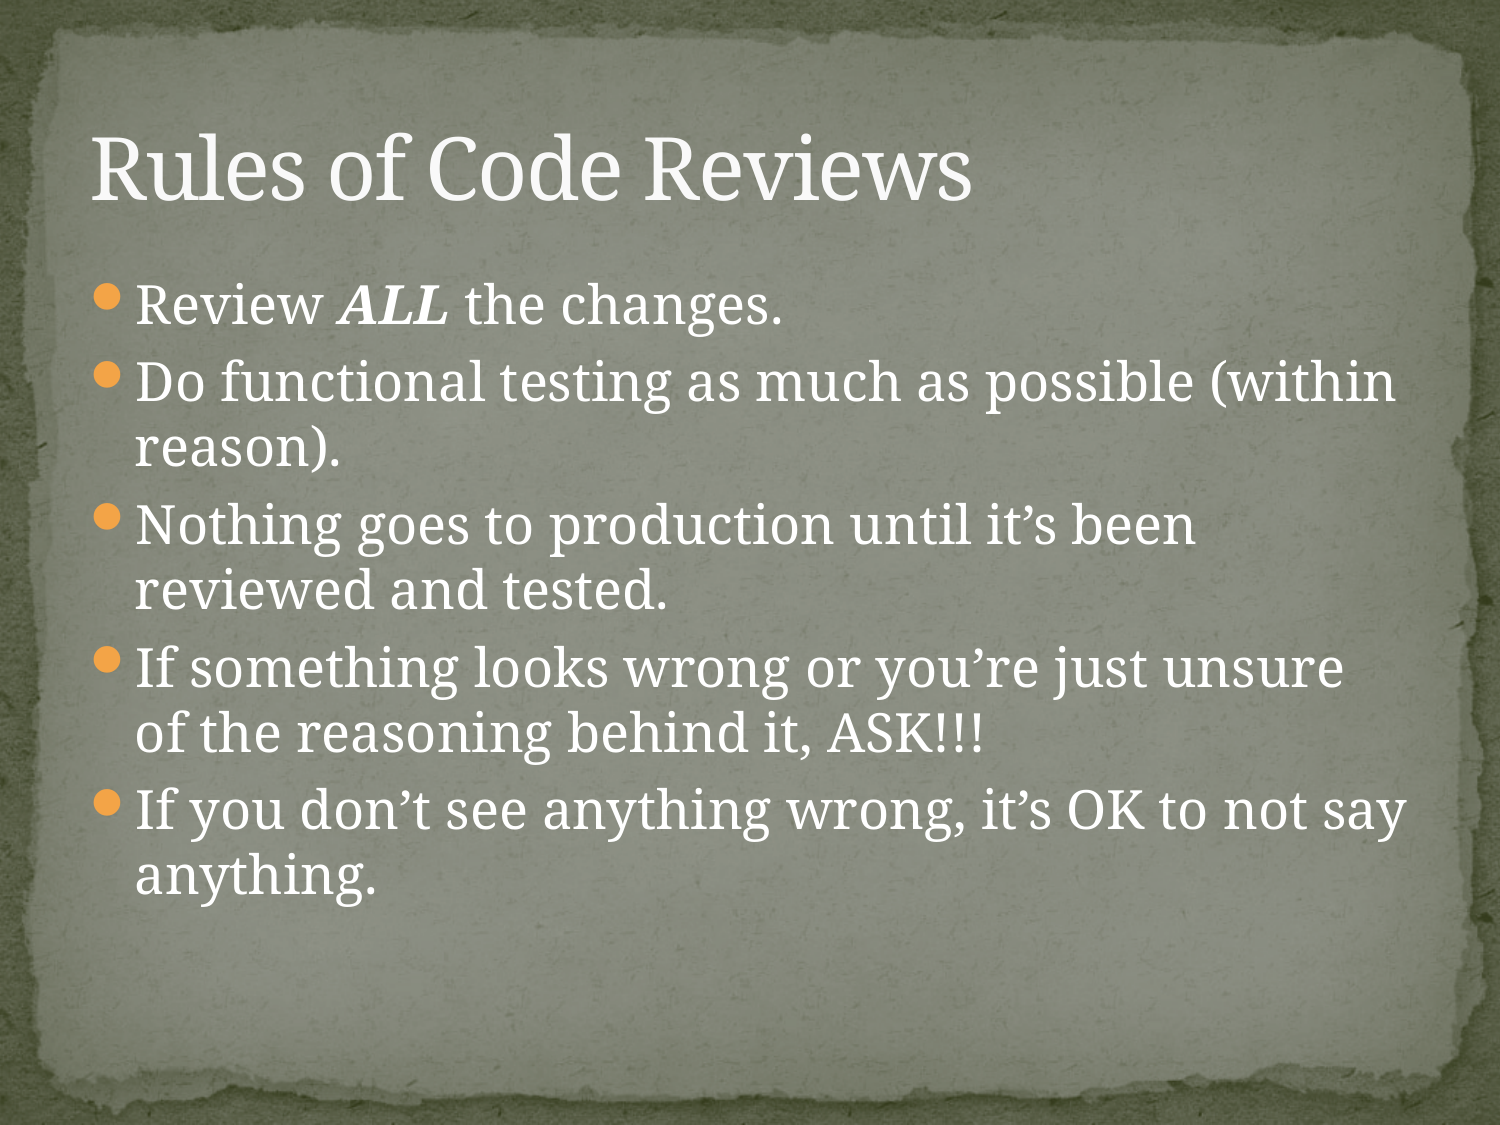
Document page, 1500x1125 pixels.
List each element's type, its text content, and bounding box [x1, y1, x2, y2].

list Review ALL the changes. Do functional testing as much as possible (within reason). Nothing goes to production until it’s been reviewed and tested. If something looks wrong or you’re just unsure of the reasoning behind it, ASK!!! If you don’t see anything wrong, it’s OK to not say anything. [75, 262, 1425, 1013]
title Rules of Code Reviews [74, 24, 1425, 225]
